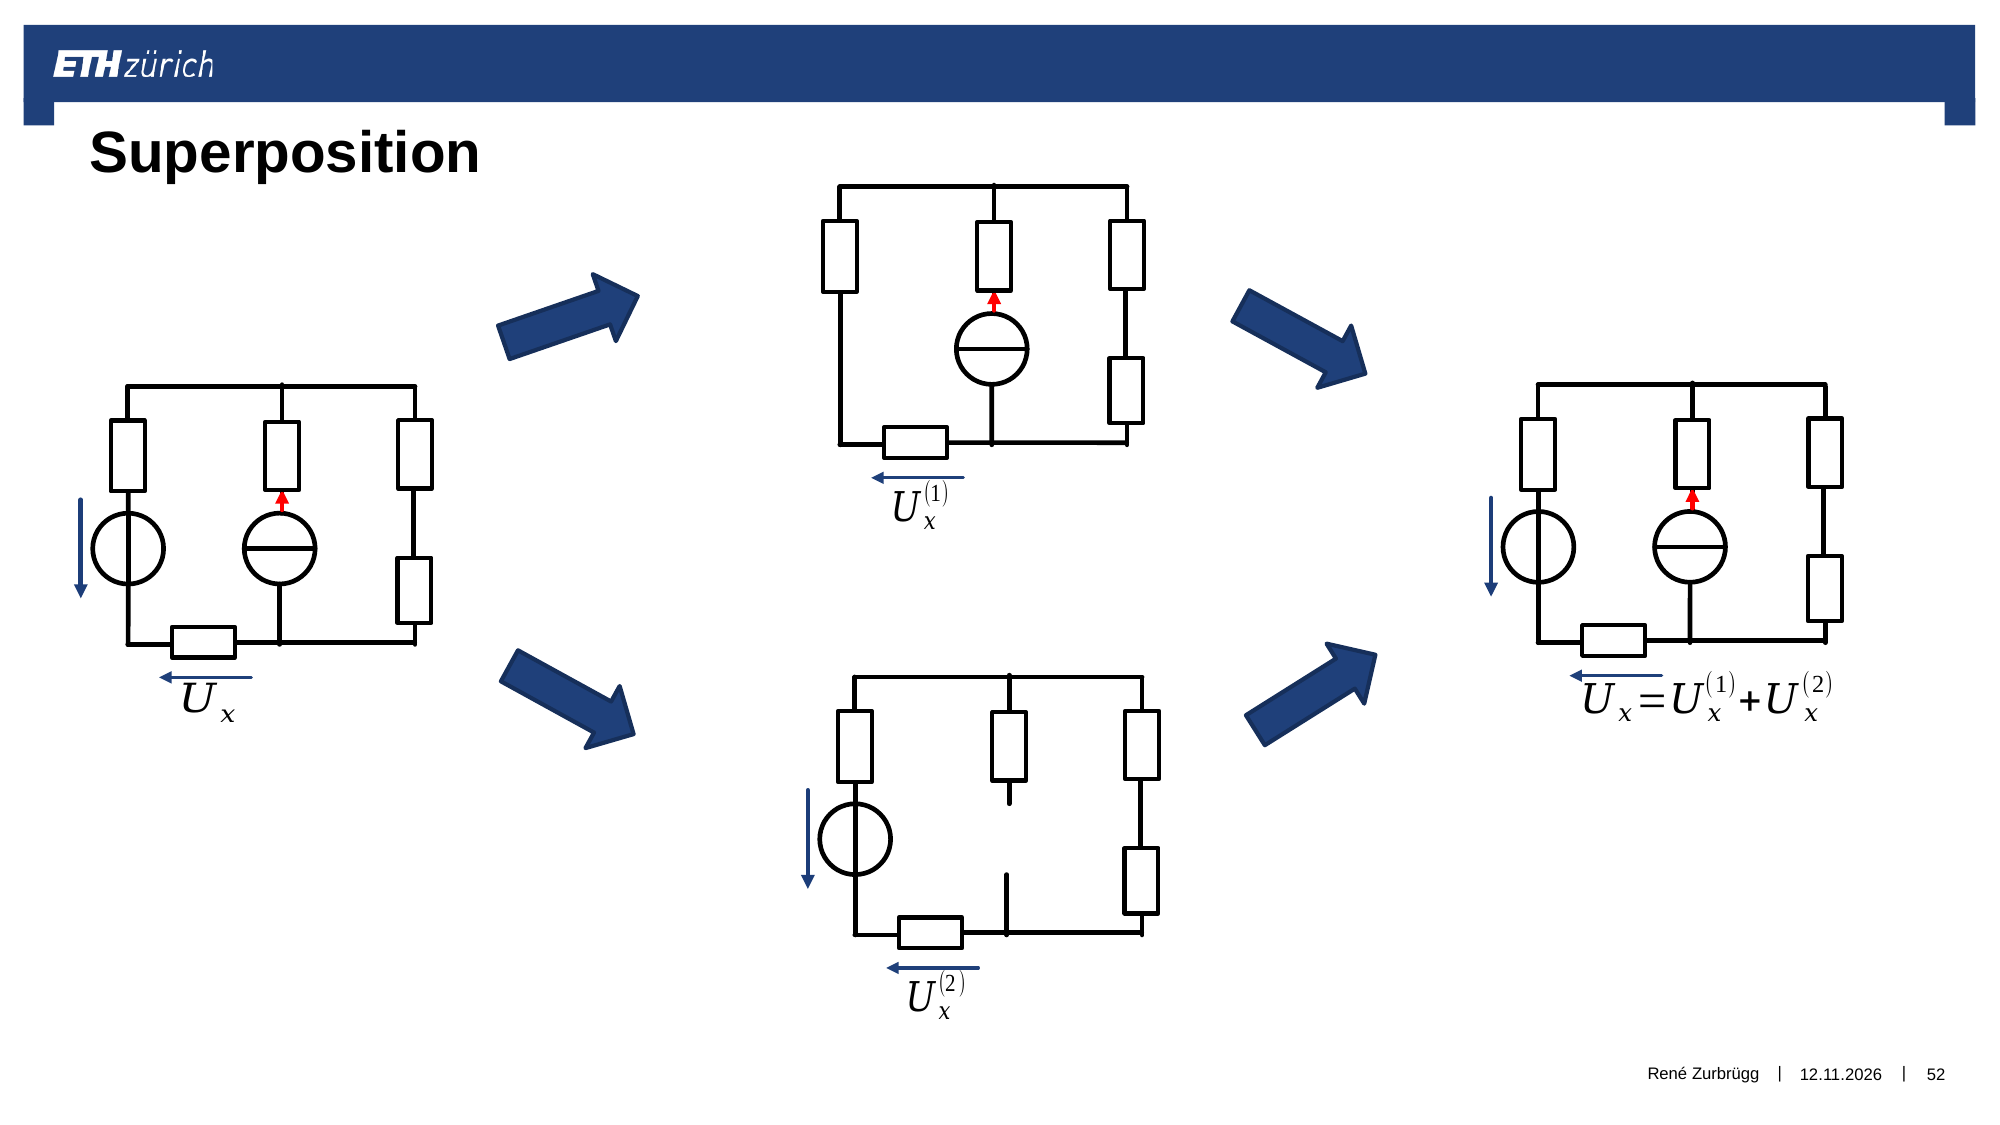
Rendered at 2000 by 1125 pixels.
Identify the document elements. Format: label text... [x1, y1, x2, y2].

text_box [496, 272, 640, 362]
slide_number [1790, 1034, 1892, 1112]
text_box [1490, 382, 1843, 729]
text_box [822, 184, 1145, 537]
footer René Zurbrügg [999, 1034, 1760, 1111]
text_box [1243, 641, 1378, 748]
slide_number 52 [1906, 1034, 1966, 1112]
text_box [80, 384, 433, 729]
text_box Superposition [66, 96, 1717, 335]
text_box [498, 648, 636, 751]
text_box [807, 674, 1160, 1027]
text_box [1230, 288, 1368, 390]
